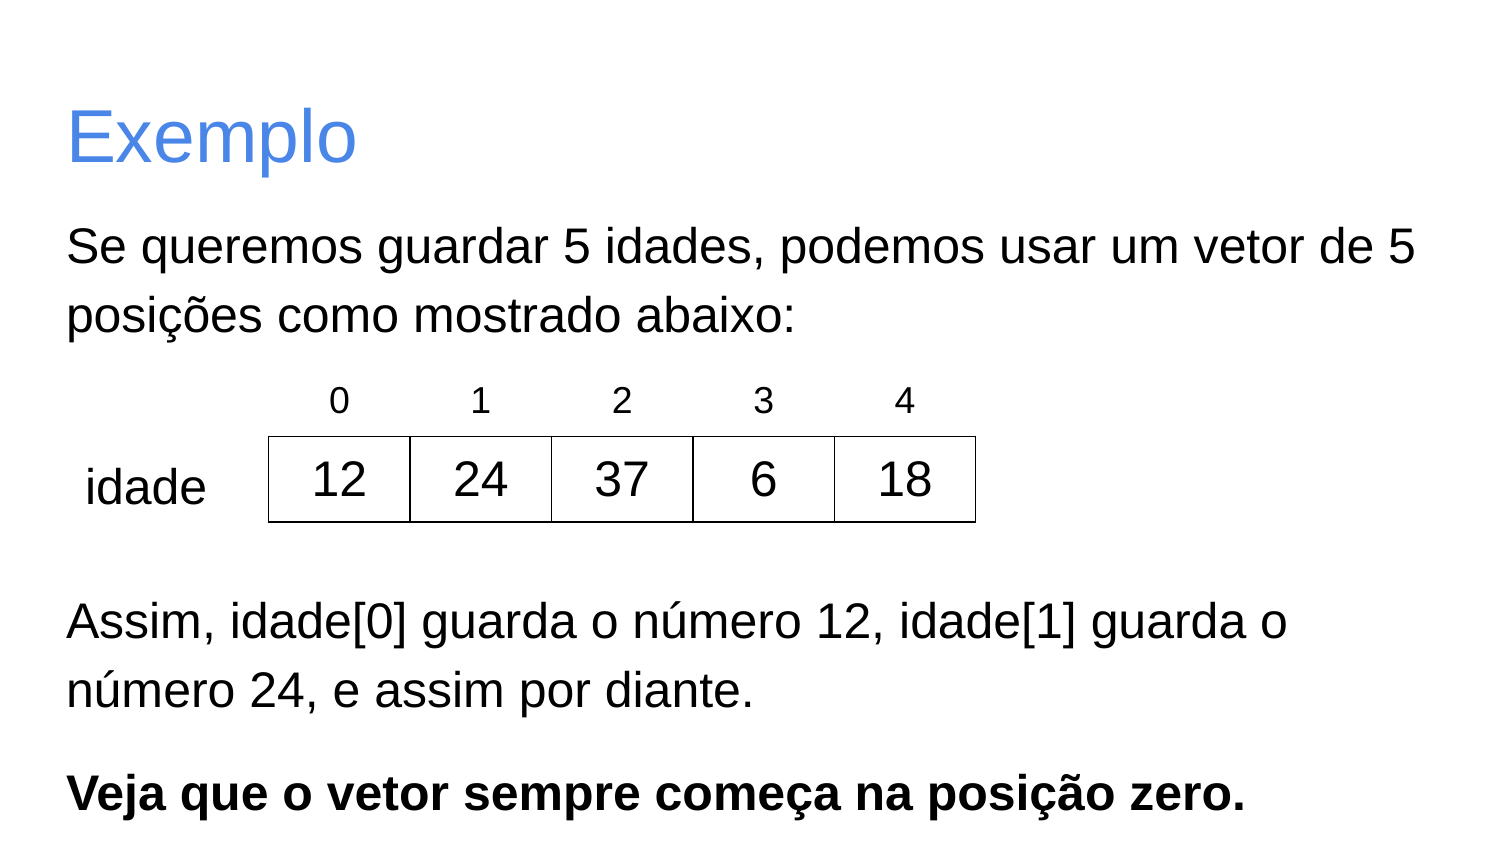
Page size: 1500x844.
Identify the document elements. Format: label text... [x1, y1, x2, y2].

table_header 2 [552, 365, 692, 436]
table_cell 18 [835, 437, 975, 521]
table_cell 37 [552, 437, 692, 521]
table_header 0 [269, 365, 409, 436]
table_header 3 [694, 365, 834, 436]
table_header 4 [835, 365, 975, 436]
text_box idade [70, 439, 224, 534]
table_header 1 [411, 365, 551, 436]
table_cell 24 [411, 437, 551, 521]
table_cell 6 [694, 437, 834, 521]
title Exemplo [51, 72, 1449, 167]
list Se queremos guardar 5 idades, podemos usar um vetor de 5 posições como mostrado abaixo: Assim, idade[0] guarda o número 12, idade[1] guarda o número 24, e assim por diante. Veja que o vetor sempre começa na posição zero. [51, 189, 1449, 750]
table_cell 12 [269, 437, 409, 521]
